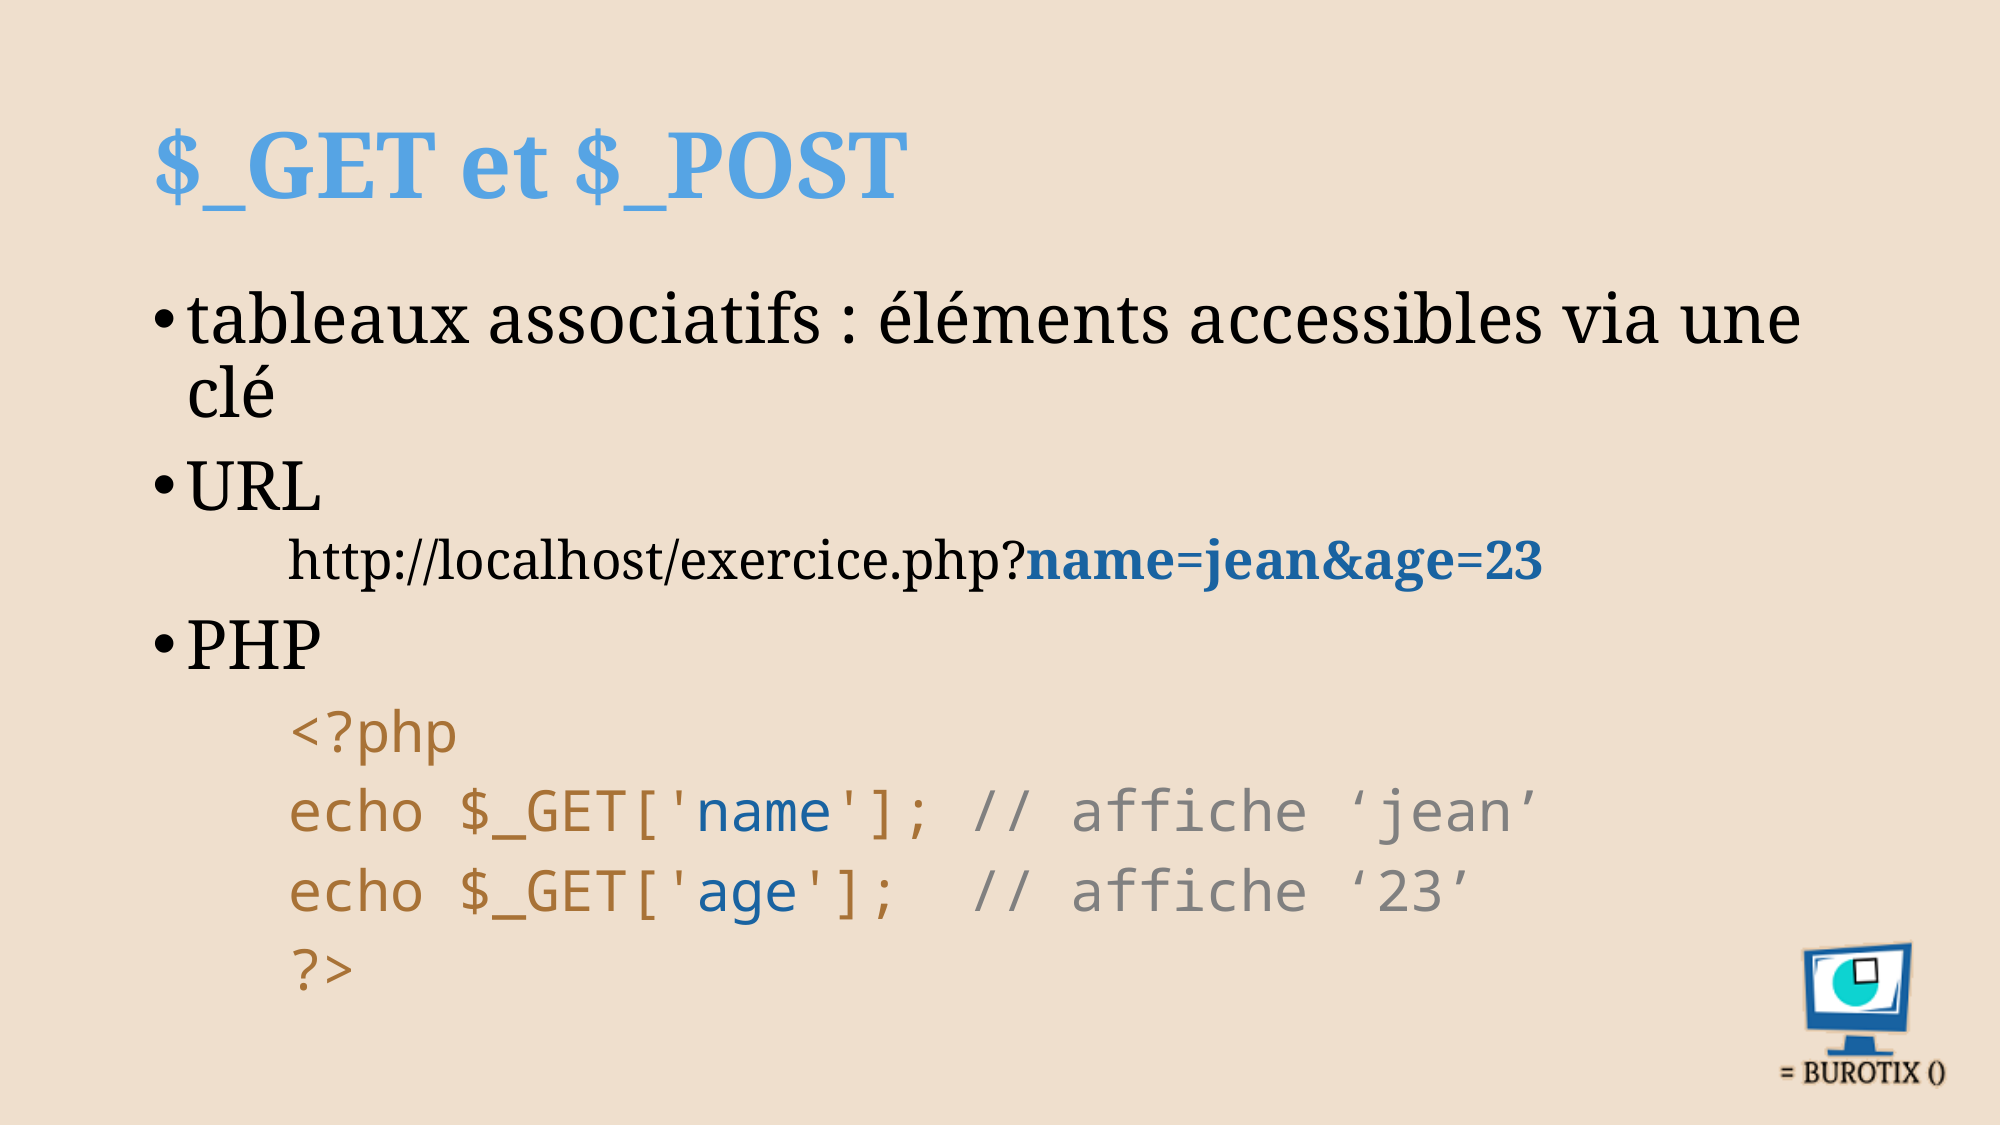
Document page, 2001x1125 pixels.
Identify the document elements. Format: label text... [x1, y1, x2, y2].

list tableaux associatifs : éléments accessibles via une clé URL http://localhost/exercice.php?name=jean&age=23 PHP <?php echo $_GET['name']; // affiche ‘jean’ echo $_GET['age']; // affiche ‘23’ ?> [137, 277, 1863, 1014]
title $_GET et $_POST [137, 59, 1863, 277]
picture [1776, 938, 1949, 1089]
